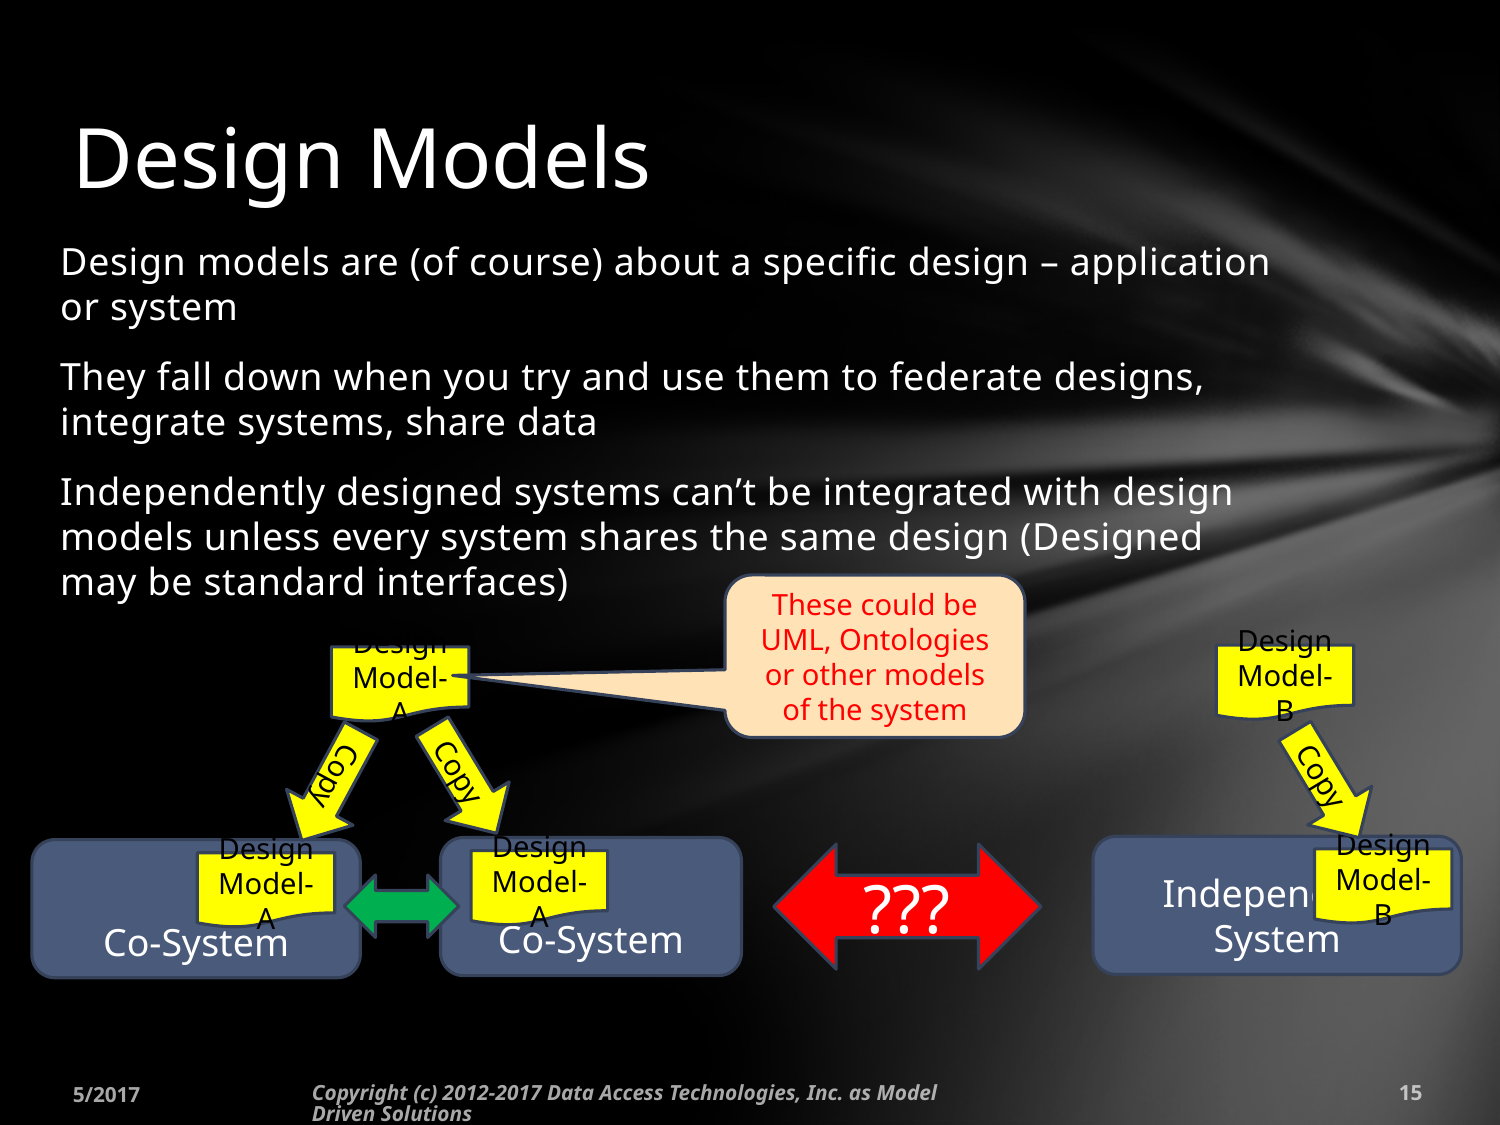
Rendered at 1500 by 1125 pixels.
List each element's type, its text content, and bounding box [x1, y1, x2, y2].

list Design models are (of course) about a specific design – application or system They fall down when you try and use them to federate designs, integrate systems, share data Independently designed systems can’t be integrated with design models unless every system shares the same design (Designed may be standard interfaces) [45, 230, 1306, 1006]
text_box Design Model-B [1214, 643, 1356, 721]
title Design Models [57, 37, 1318, 213]
text_box Co-System [30, 838, 362, 980]
text_box Independent System [1091, 834, 1463, 977]
slide_number 5/2017 [57, 1073, 296, 1115]
text_box Copy [1277, 720, 1374, 840]
text_box These could be UML, Ontologies or other models of the system [451, 573, 1027, 740]
text_box Copy [285, 720, 379, 842]
footer Copyright (c) 2012-2017 Data Access Technologies, Inc. as Model Driven Solutions [296, 1073, 968, 1115]
text_box ??? [772, 842, 1043, 971]
text_box [343, 873, 461, 939]
text_box Design Model-A [329, 645, 471, 723]
text_box Copy [414, 715, 511, 835]
text_box Design Model-A [469, 849, 610, 927]
text_box Design Model-B [1312, 847, 1454, 925]
text_box Design Model-A [195, 851, 337, 929]
slide_number 15 [1293, 1073, 1438, 1115]
text_box Co-System [438, 835, 744, 978]
